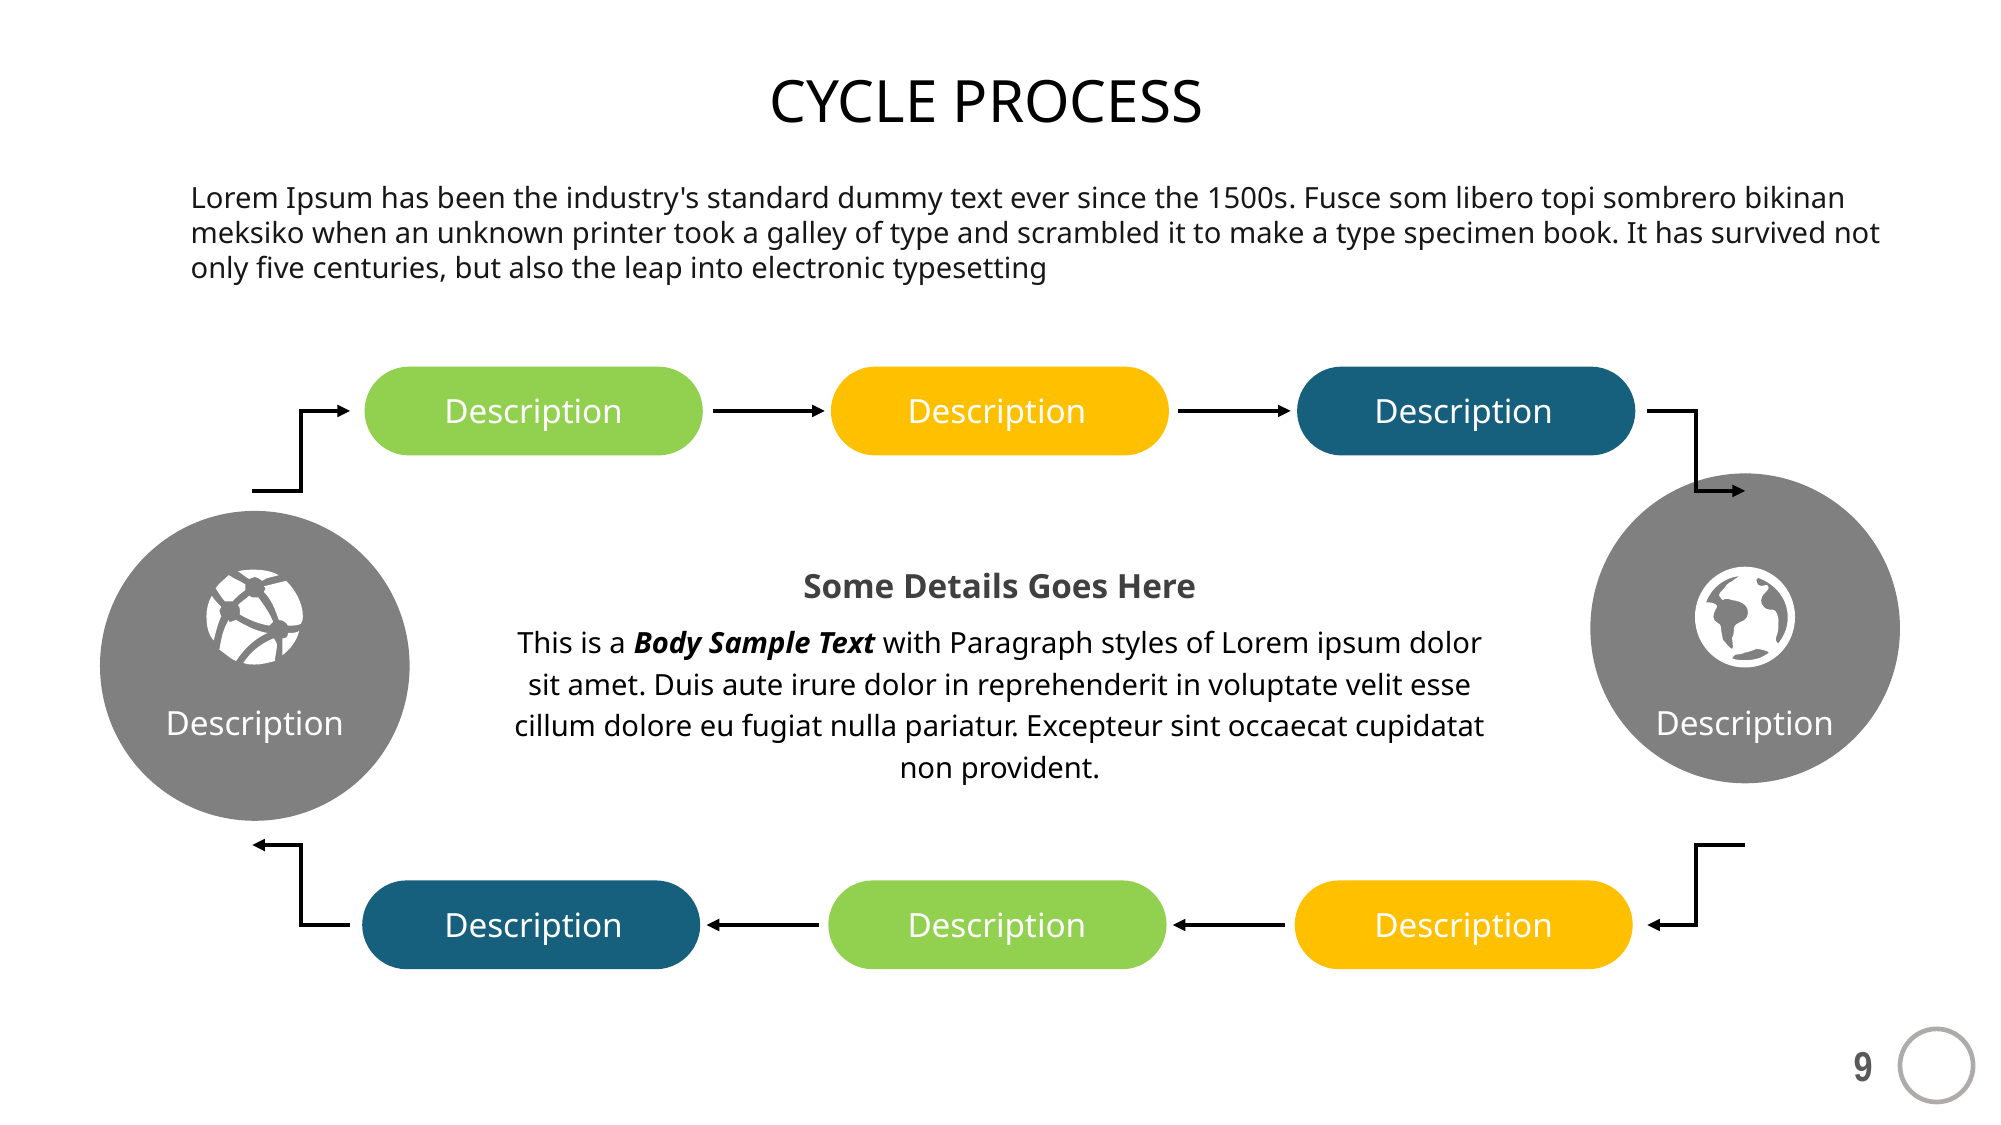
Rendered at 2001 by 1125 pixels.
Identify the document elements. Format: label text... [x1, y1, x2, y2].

text_box [1845, 508, 1902, 749]
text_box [1899, 1028, 1974, 1103]
title CYCLE PROCESS [754, 40, 1303, 167]
text_box Lorem Ipsum has been the industry's standard dummy text ever since the 1500s. Fusce som libero topi sombrero bikinan meksiko when an unknown printer took a galley of type and scrambled it to make a type specimen book. It has survived not only five centuries, but also the leap into electronic typesetting [175, 171, 1948, 280]
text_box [99, 366, 1845, 970]
